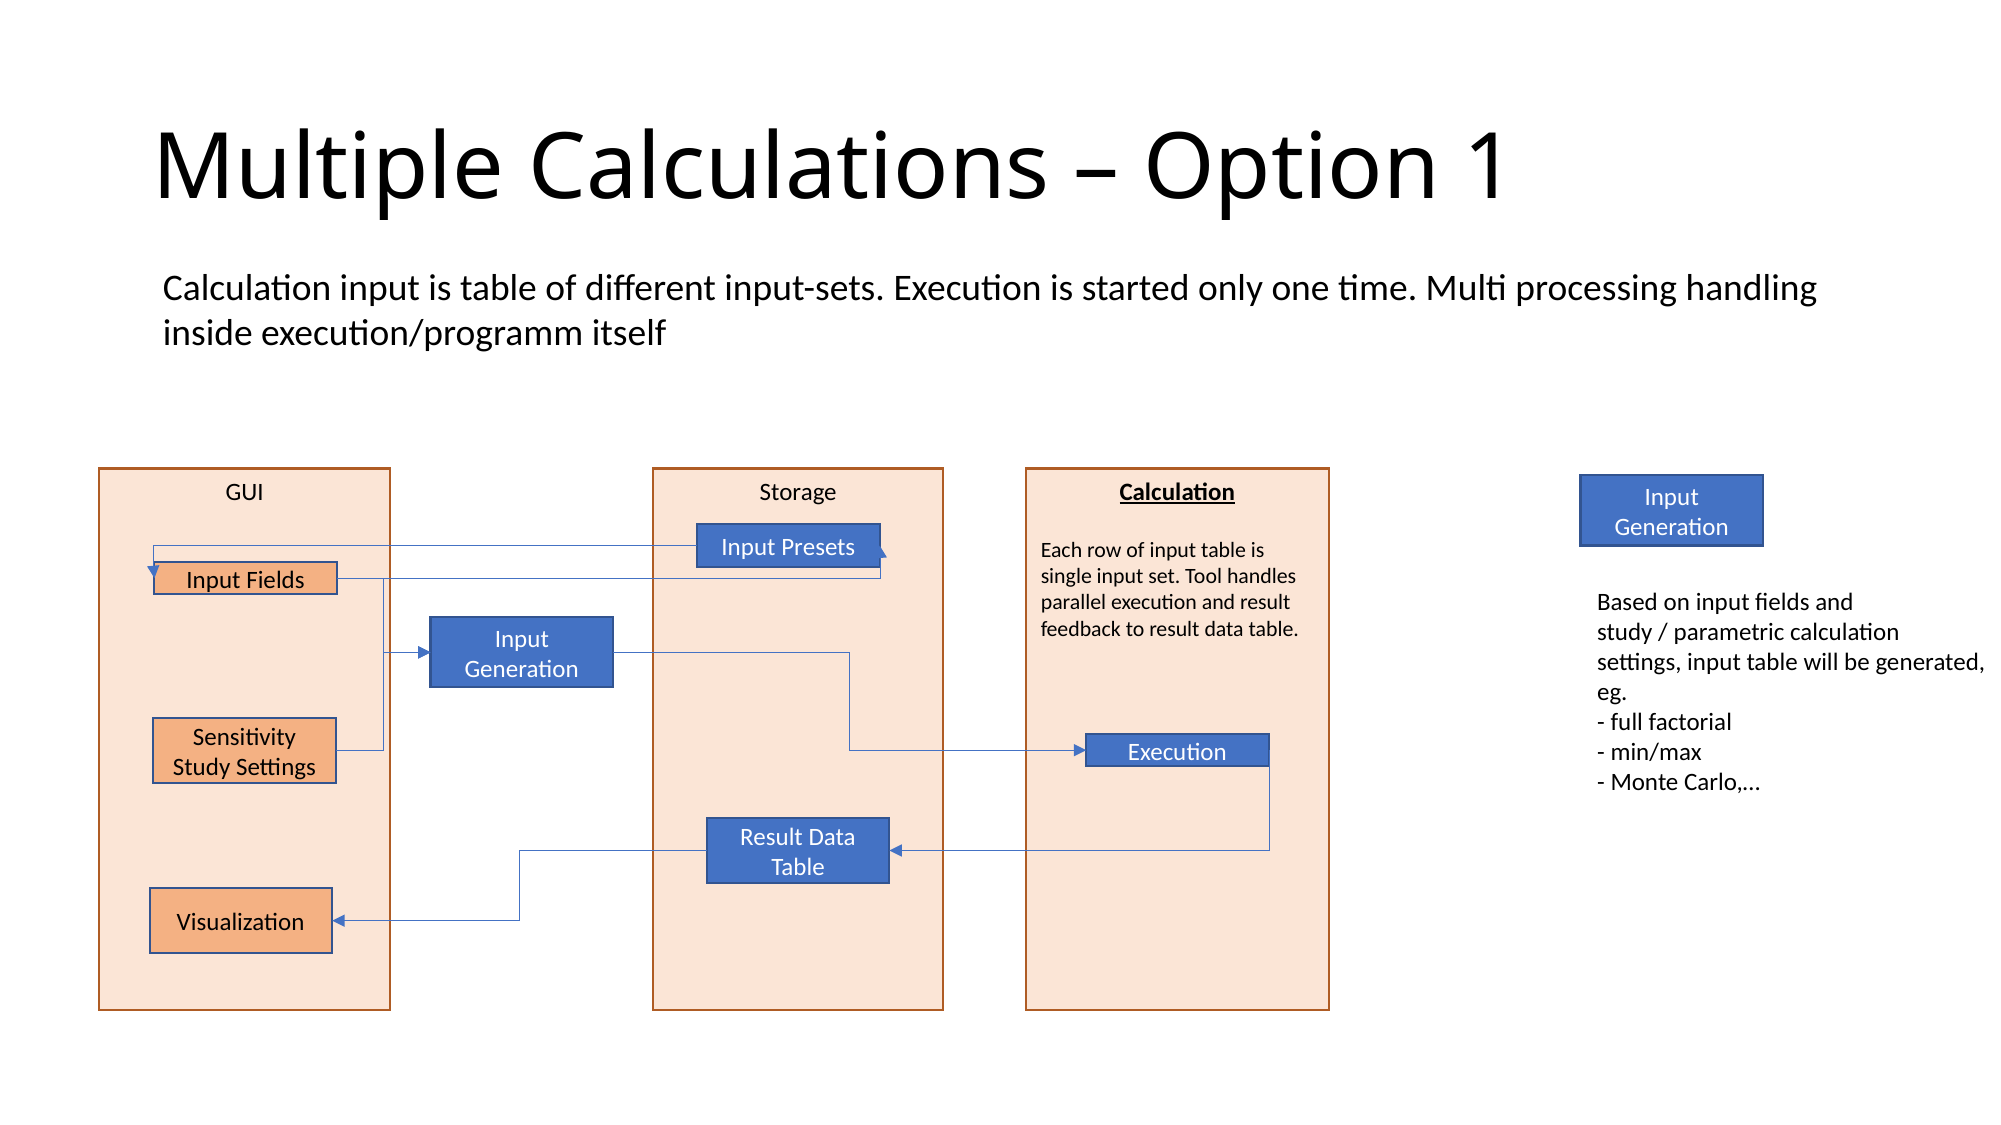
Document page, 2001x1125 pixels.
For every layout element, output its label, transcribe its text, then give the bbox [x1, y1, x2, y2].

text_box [332, 850, 707, 921]
text_box GUI [98, 467, 391, 1011]
title Multiple Calculations – Option 1 [137, 59, 1863, 278]
text_box Storage [652, 467, 944, 652]
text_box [613, 652, 1087, 751]
text_box Input Generation [1579, 474, 1764, 547]
text_box Sensitivity Study Settings [152, 717, 337, 784]
text_box Calculation Each row of input table is single input set. Tool handles parallel execution and result feedback to result data table. [1025, 467, 1330, 1011]
text_box Input Fields [153, 578, 336, 595]
text_box Based on input fields and study / parametric calculation settings, input table will be generated, eg. - full factorial - min/max - Monte Carlo,… [1582, 578, 2000, 803]
text_box Result Data Table [706, 817, 890, 884]
text_box Storage [652, 751, 889, 850]
text_box Calculation input is table of different input-sets. Execution is started only one time. Multi processing handling inside execution/programm itself [148, 255, 1835, 361]
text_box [336, 545, 880, 579]
text_box Visualization [149, 887, 333, 954]
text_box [889, 750, 1269, 851]
text_box Storage [652, 851, 944, 1011]
text_box Input Presets [696, 523, 881, 546]
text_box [336, 578, 431, 652]
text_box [335, 652, 431, 751]
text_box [154, 545, 336, 579]
text_box Execution [1087, 733, 1270, 750]
text_box Input Generation [431, 616, 614, 688]
